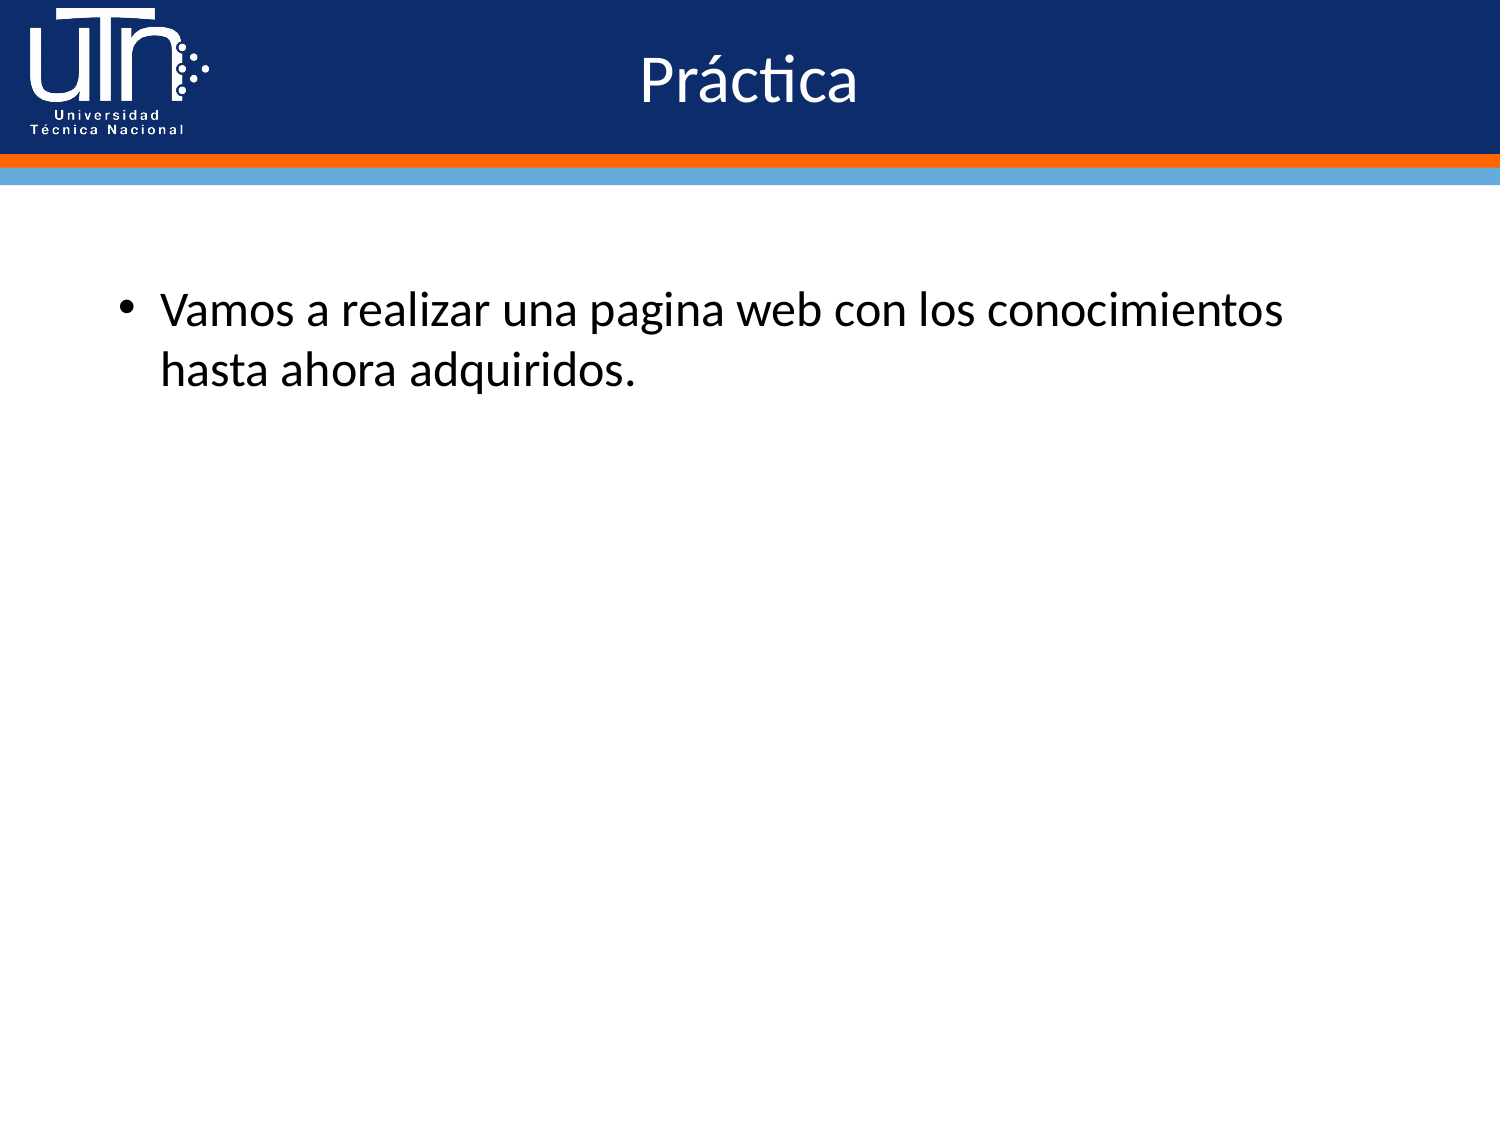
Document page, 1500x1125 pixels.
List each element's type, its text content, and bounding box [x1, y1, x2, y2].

title Práctica [0, 0, 1500, 154]
list Vamos a realizar una pagina web con los conocimientos hasta ahora adquiridos. [103, 198, 1397, 1012]
